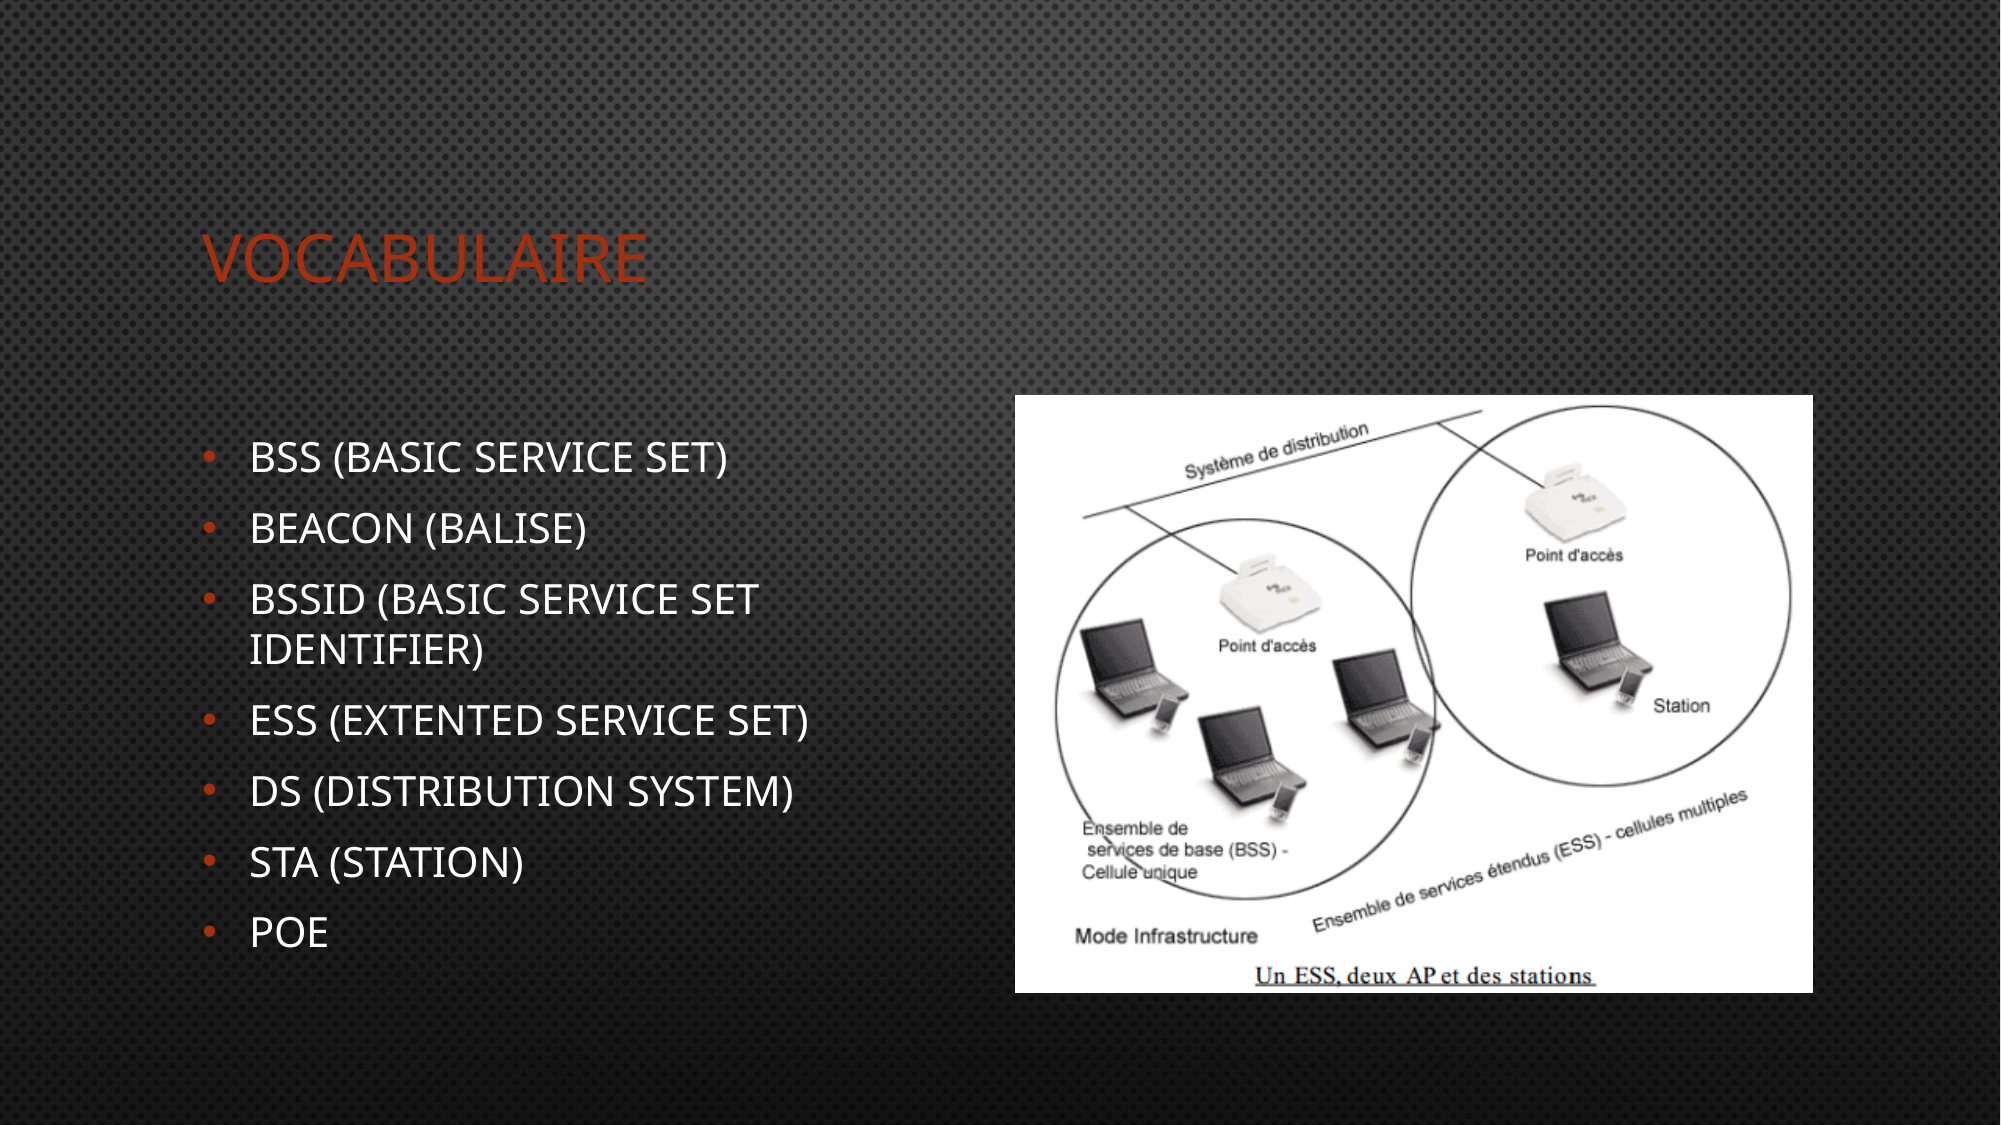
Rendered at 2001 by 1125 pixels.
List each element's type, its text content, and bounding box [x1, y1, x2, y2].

list BSS (Basic Service Set) Beacon (Balise) Bssid (Basic Service Set Identifier) Ess (Extented Service Set) DS (Distribution System) STA (station) POE [187, 437, 900, 950]
picture [1015, 395, 1813, 993]
title Vocabulaire [187, 99, 1813, 413]
